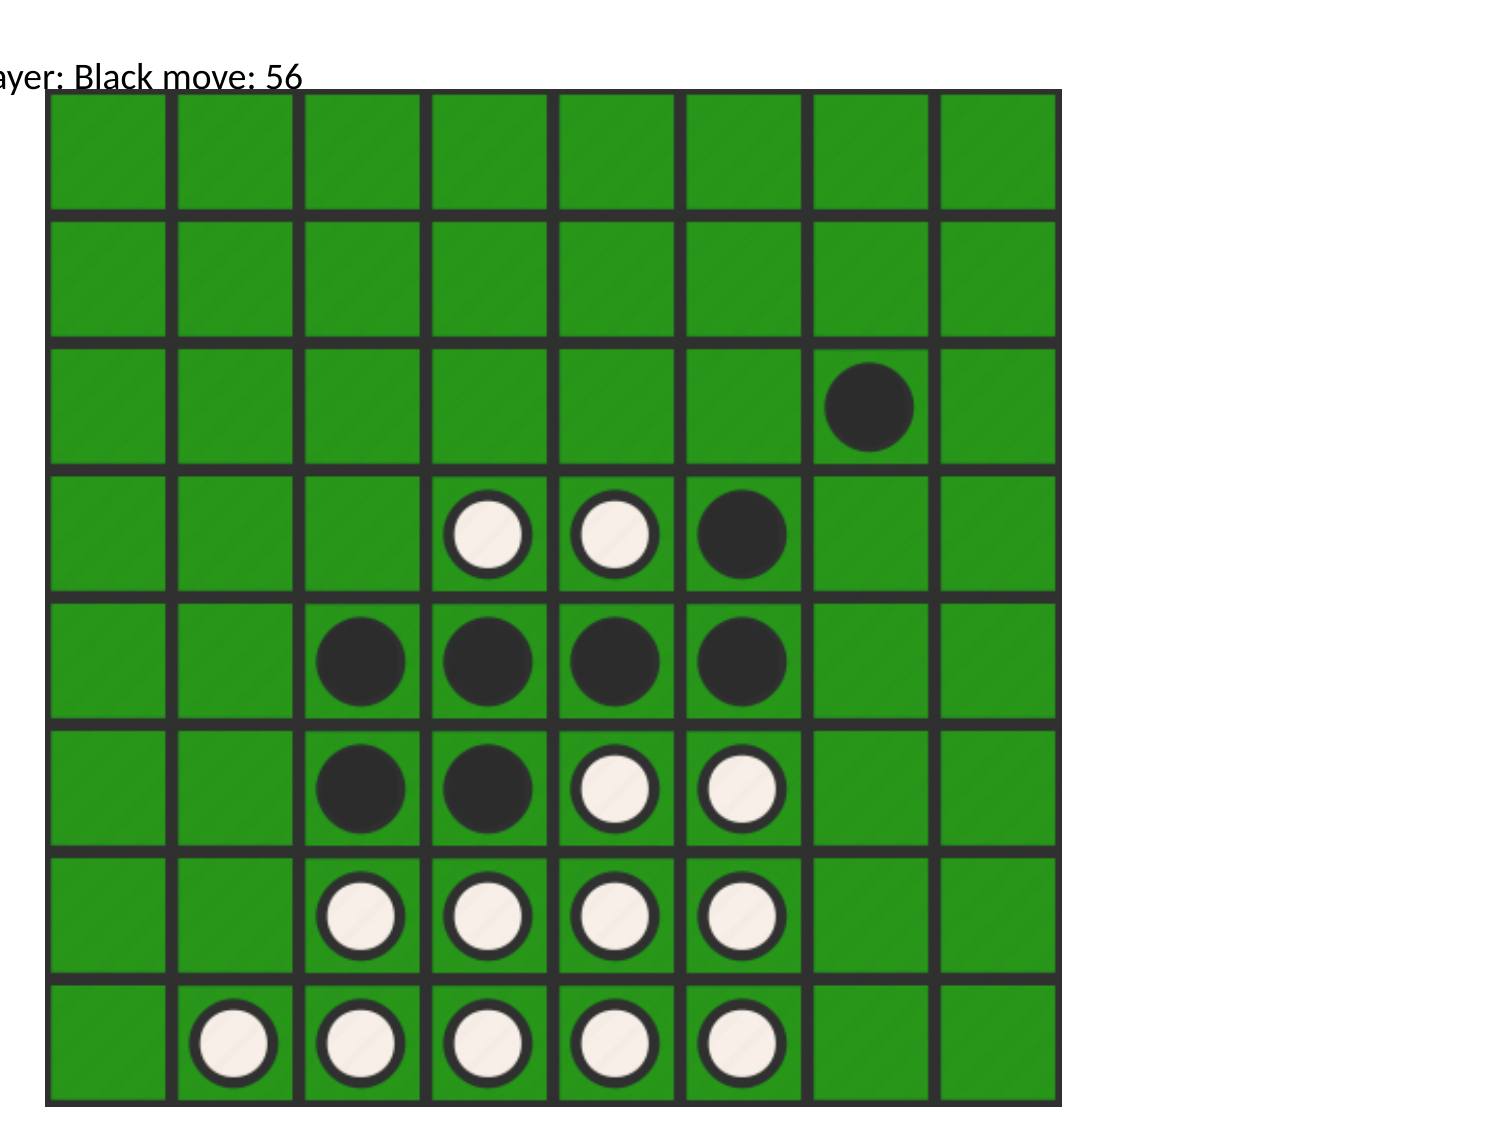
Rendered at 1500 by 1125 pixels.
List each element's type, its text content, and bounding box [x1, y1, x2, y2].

text_box turn: 17 player: Black move: 56 [0, 44, 319, 105]
picture [44, 89, 1062, 1107]
